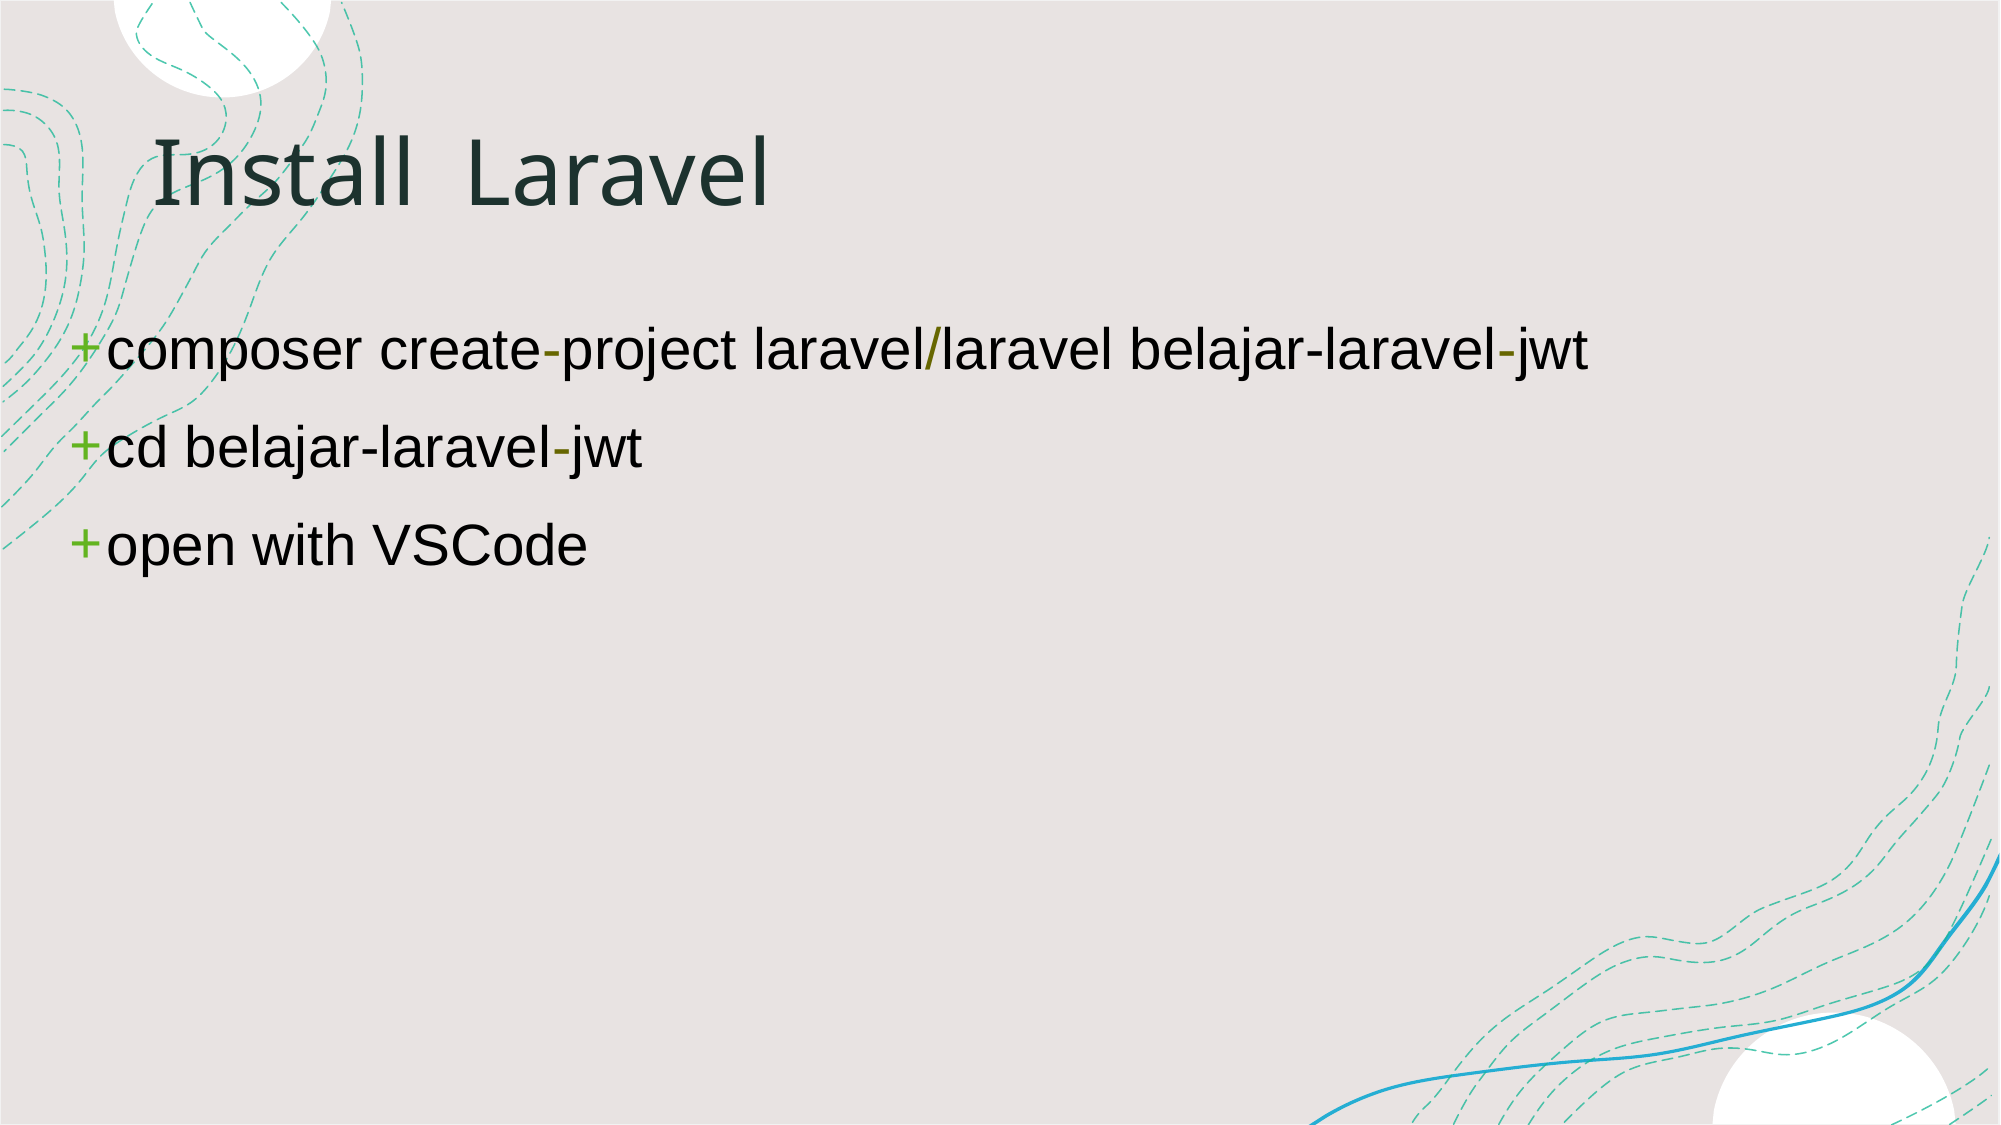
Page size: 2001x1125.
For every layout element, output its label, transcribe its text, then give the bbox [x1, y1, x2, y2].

list composer create-project laravel/laravel belajar-laravel-jwt cd belajar-laravel-jwt open with VSCode [54, 296, 1893, 1011]
title Install Laravel [137, 59, 1863, 278]
